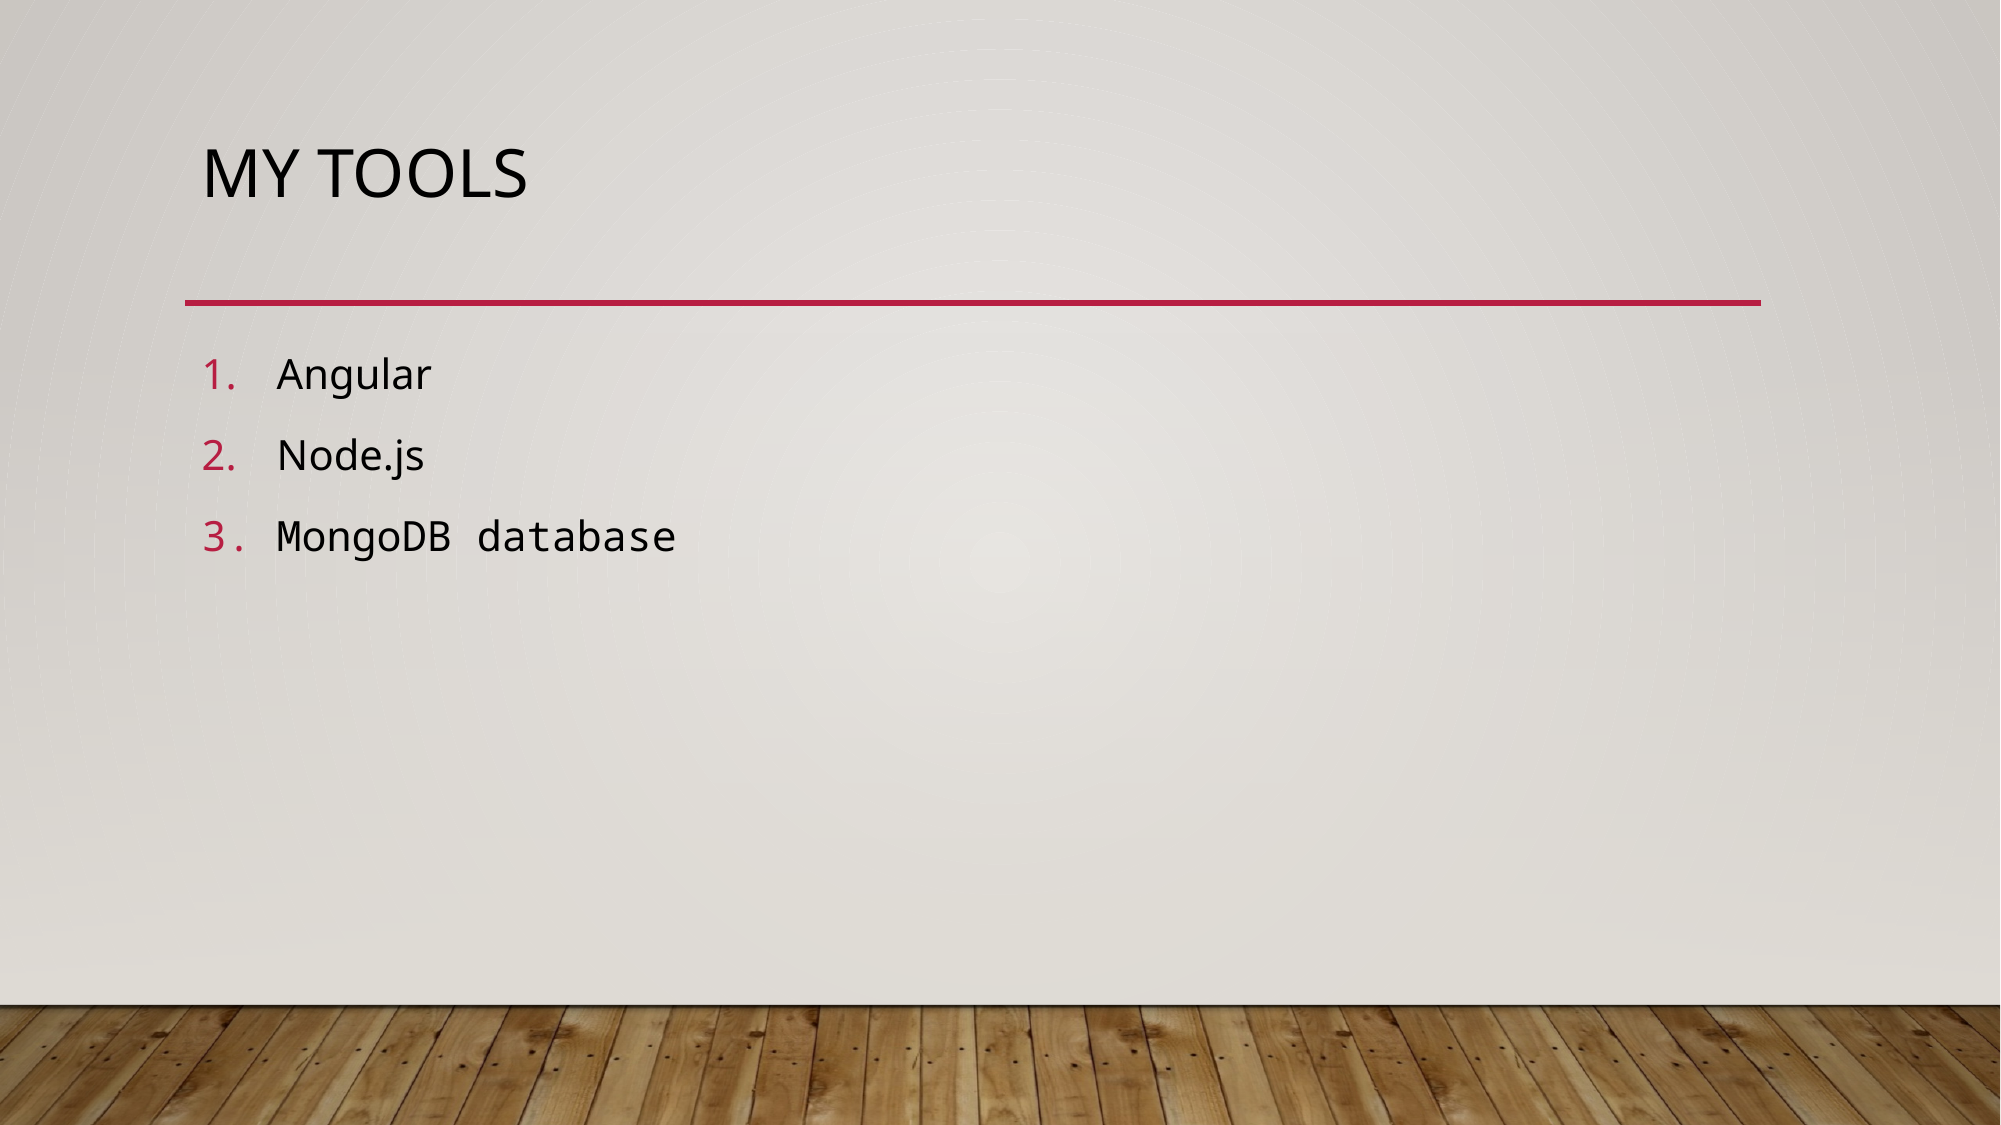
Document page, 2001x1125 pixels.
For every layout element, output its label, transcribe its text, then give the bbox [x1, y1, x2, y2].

title My tools [186, 131, 1762, 305]
picture [0, 1005, 2001, 1125]
list Angular Node.js MongoDB database [186, 330, 1762, 897]
